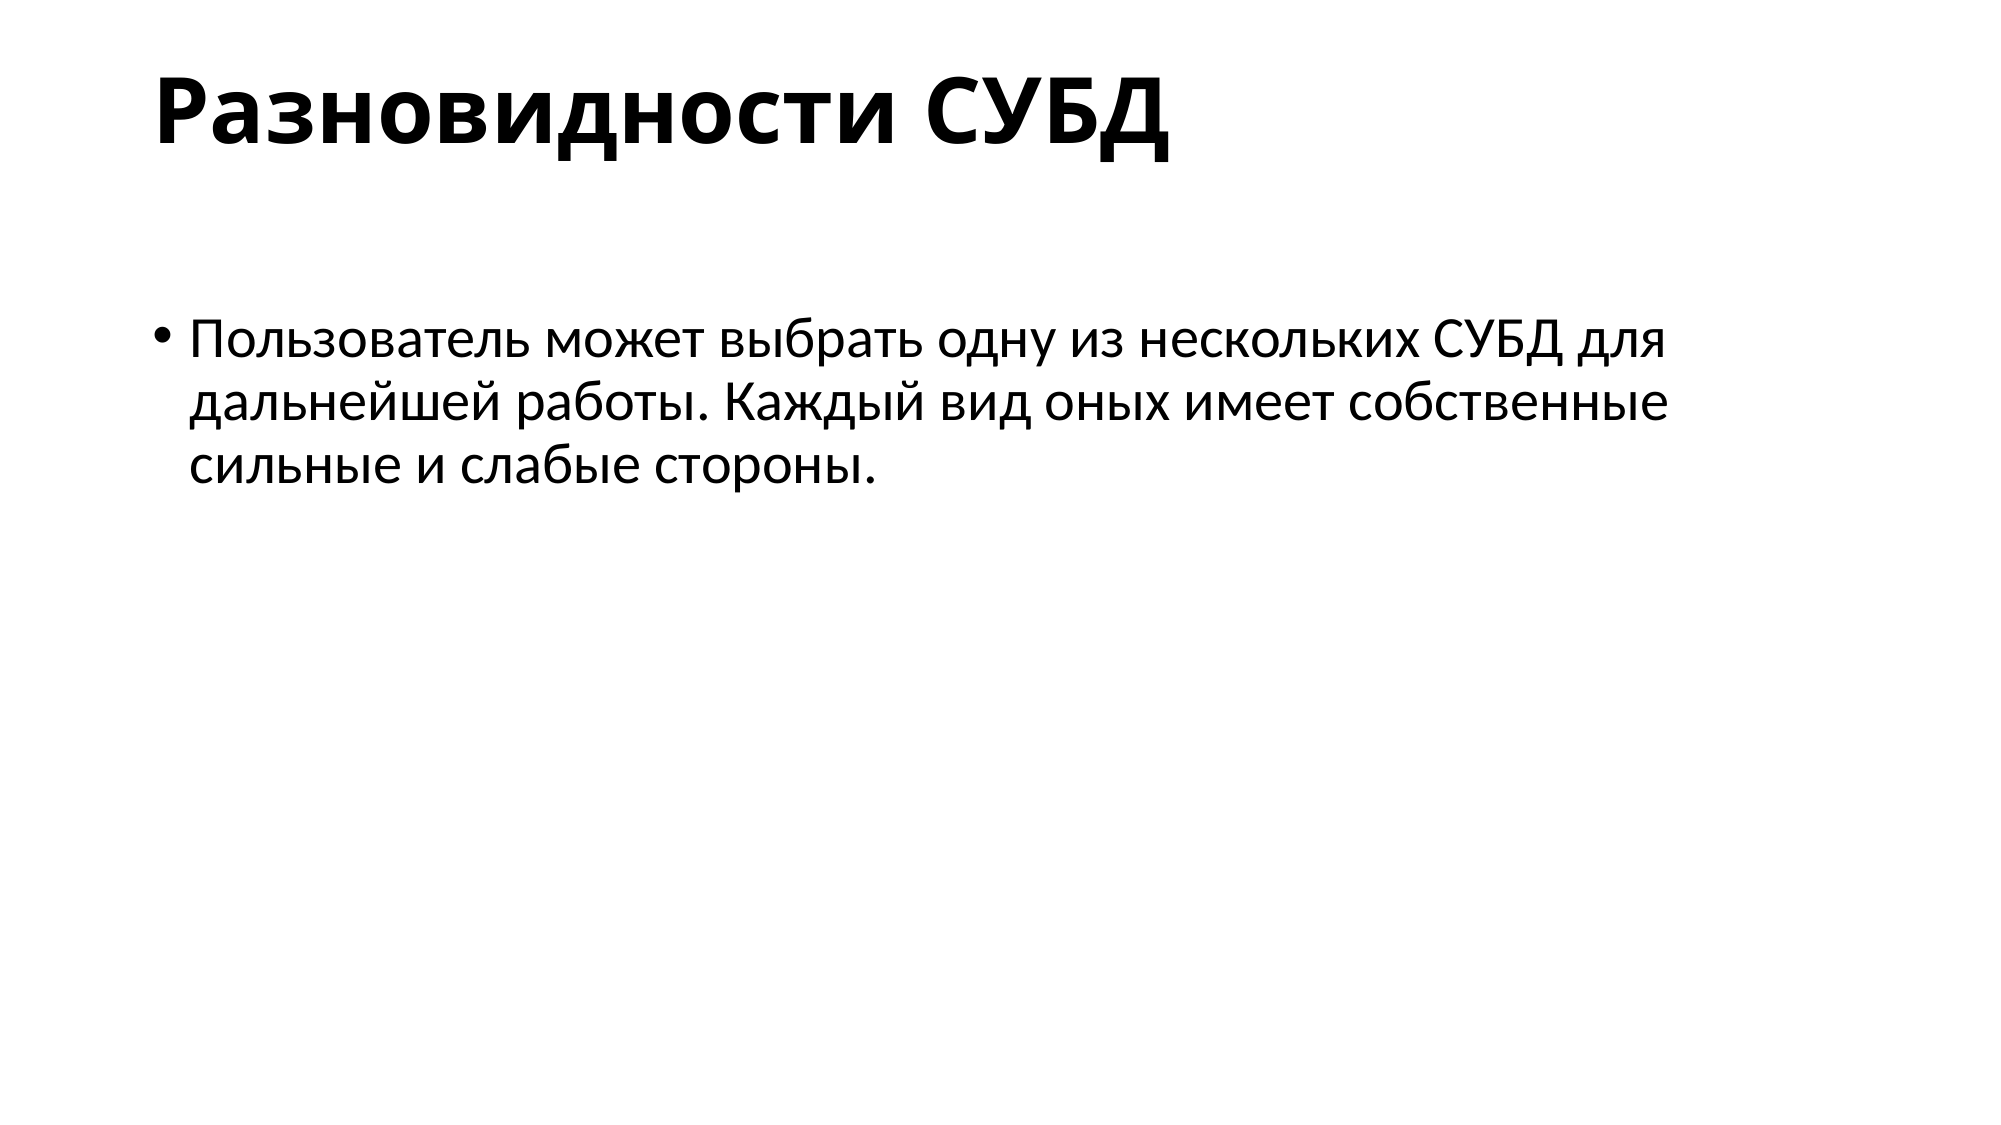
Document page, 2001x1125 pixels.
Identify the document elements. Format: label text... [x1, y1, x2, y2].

title Разновидности СУБД [137, 59, 1863, 278]
list Пользователь может выбрать одну из нескольких СУБД для дальнейшей работы. Каждый вид оных имеет собственные сильные и слабые стороны. [137, 299, 1863, 1014]
